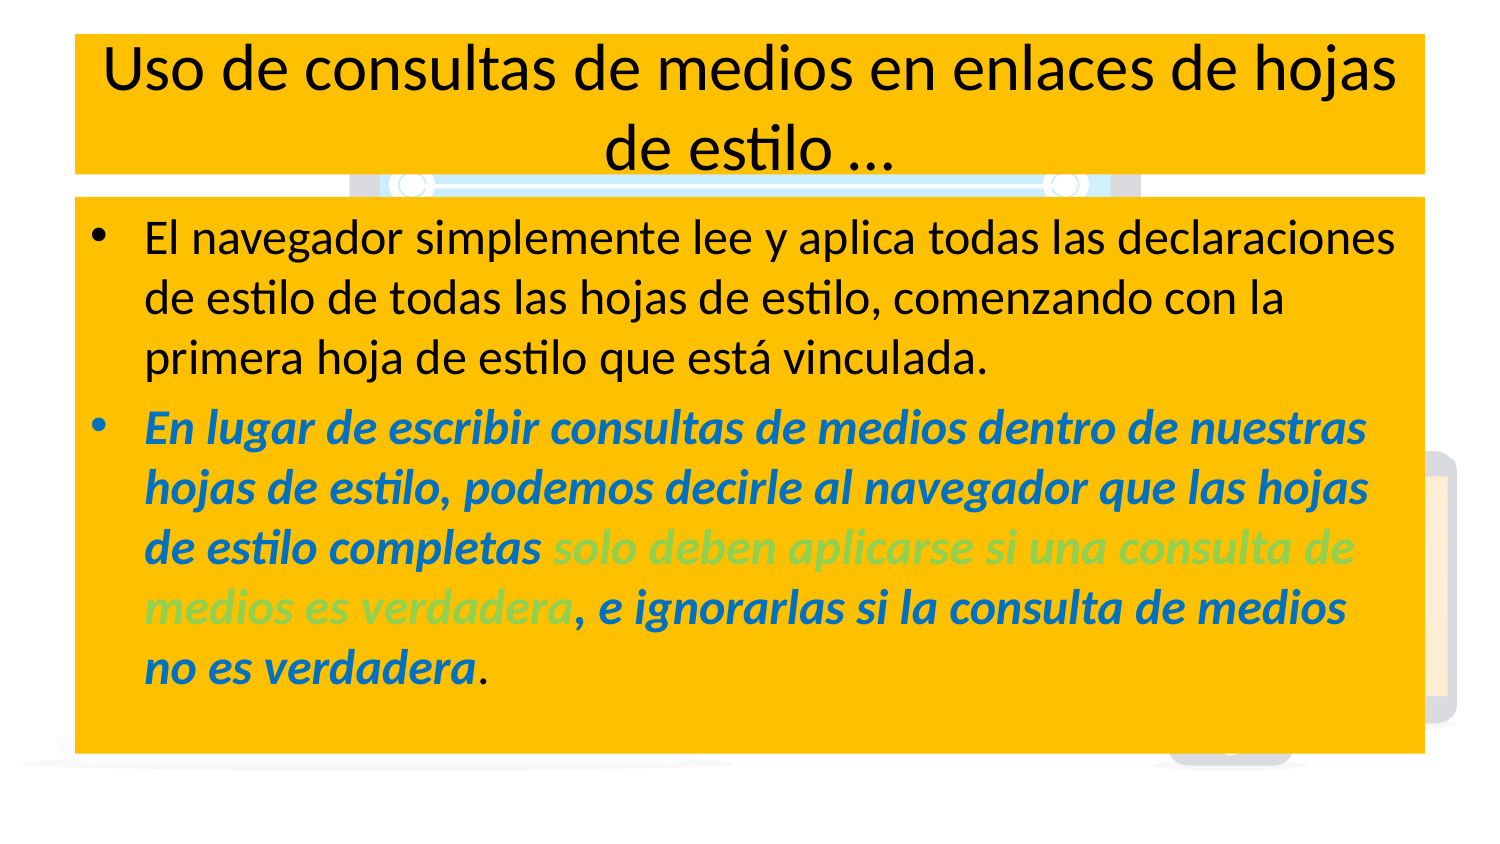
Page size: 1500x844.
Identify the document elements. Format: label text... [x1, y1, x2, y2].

title Uso de consultas de medios en enlaces de hojas de estilo … [75, 33, 1425, 175]
list El navegador simplemente lee y aplica todas las declaraciones de estilo de todas las hojas de estilo, comenzando con la primera hoja de estilo que está vinculada. En lugar de escribir consultas de medios dentro de nuestras hojas de estilo, podemos decirle al navegador que las hojas de estilo completas solo deben aplicarse si una consulta de medios es verdadera, e ignorarlas si la consulta de medios no es verdadera. [75, 196, 1425, 754]
